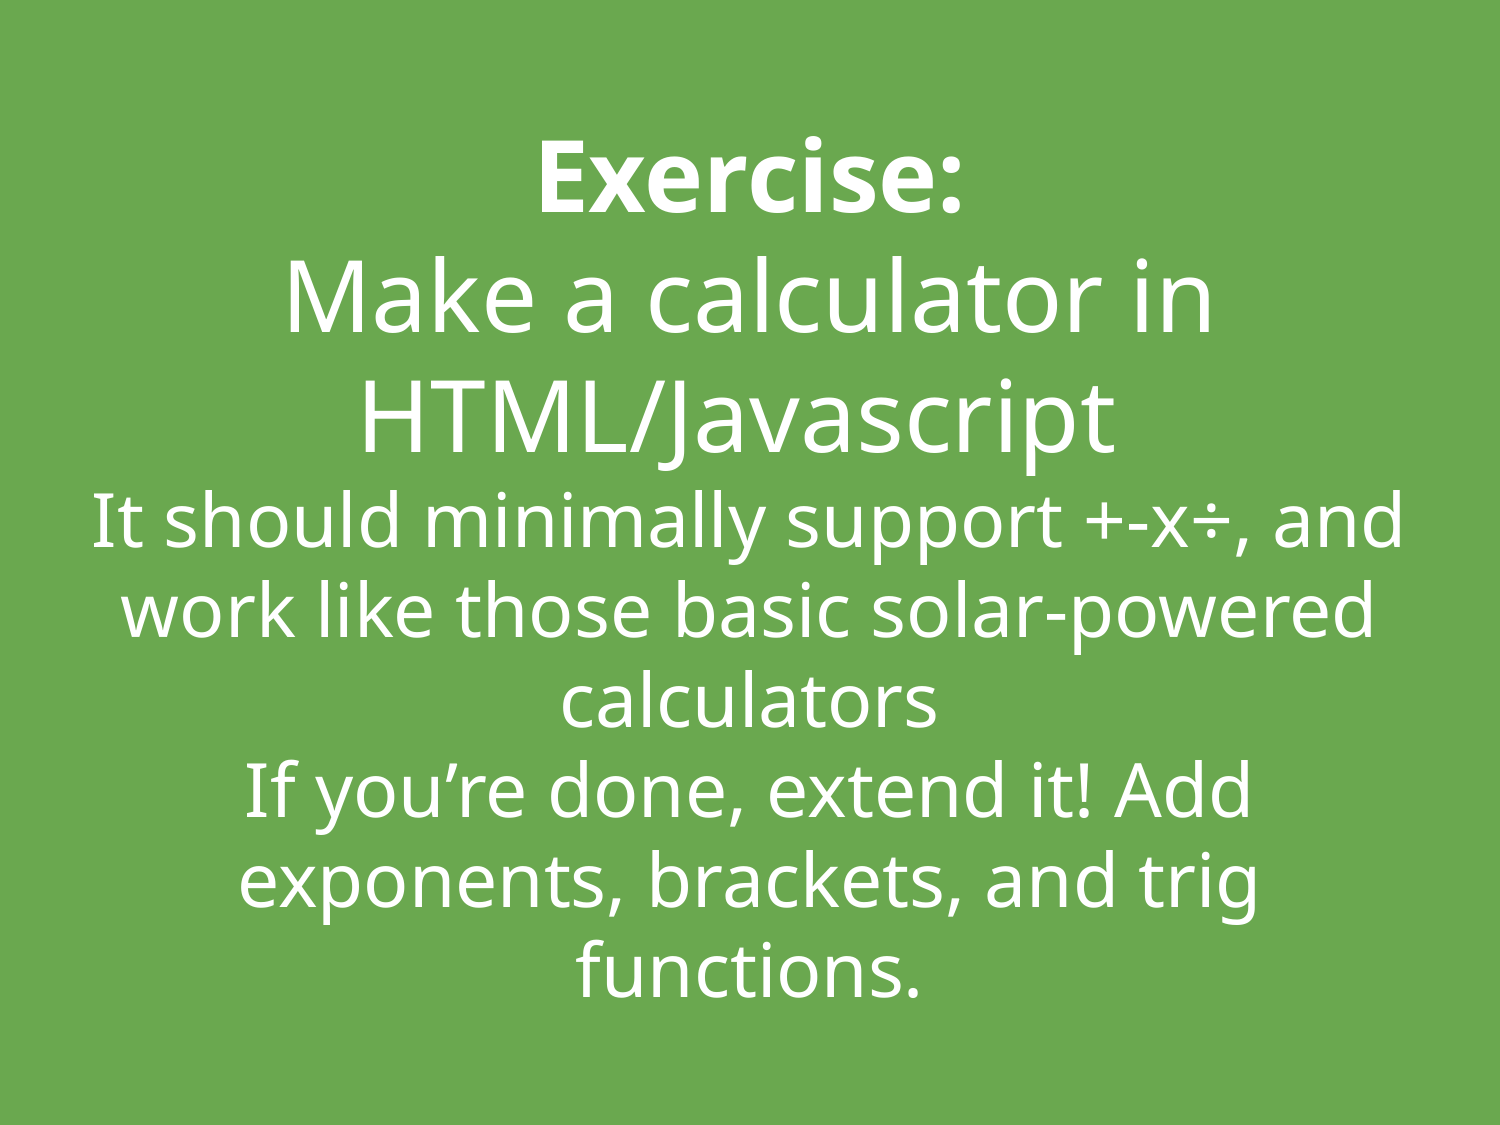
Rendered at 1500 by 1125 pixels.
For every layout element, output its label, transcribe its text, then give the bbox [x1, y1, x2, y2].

title Exercise: Make a calculator in HTML/Javascript It should minimally support +-x÷, and work like those basic solar-powered calculators If you’re done, extend it! Add exponents, brackets, and trig functions. [75, 0, 1425, 1125]
